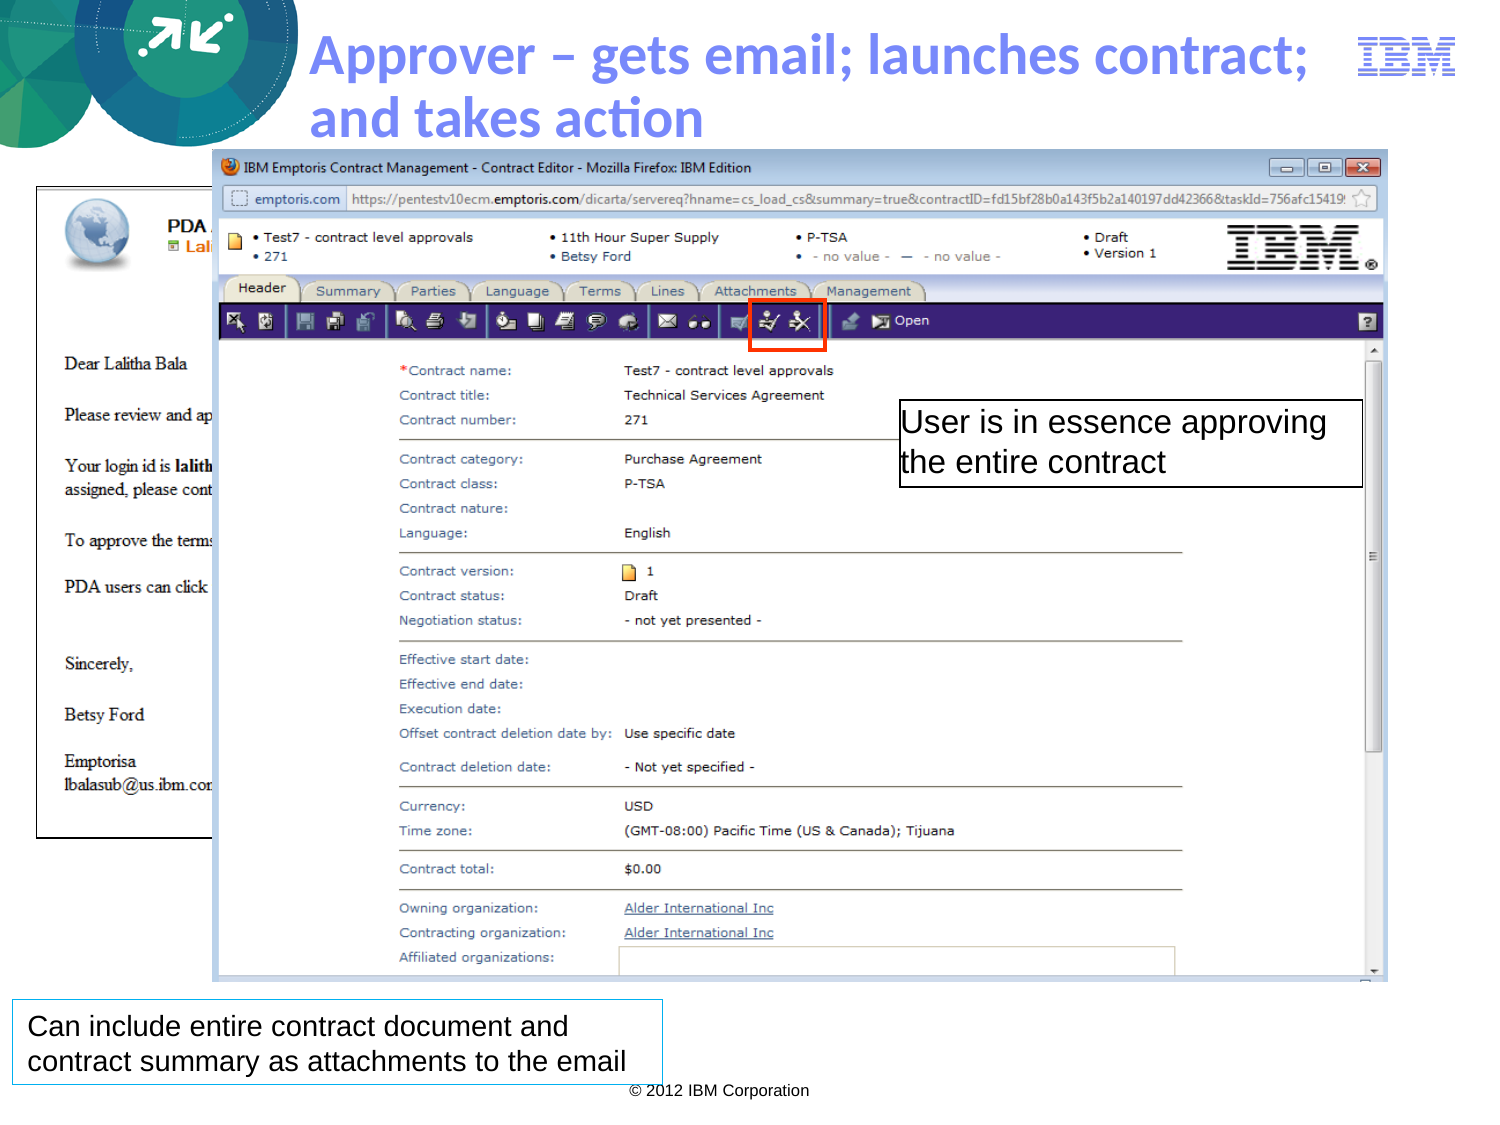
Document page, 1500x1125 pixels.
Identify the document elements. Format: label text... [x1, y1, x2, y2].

picture [0, 0, 313, 192]
picture [1358, 37, 1455, 76]
text_box Can include entire contract document and contract summary as attachments to the email [12, 999, 663, 1085]
title Approver – gets email; launches contract; and takes action [295, 16, 1338, 138]
picture [37, 187, 212, 838]
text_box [212, 149, 1388, 982]
